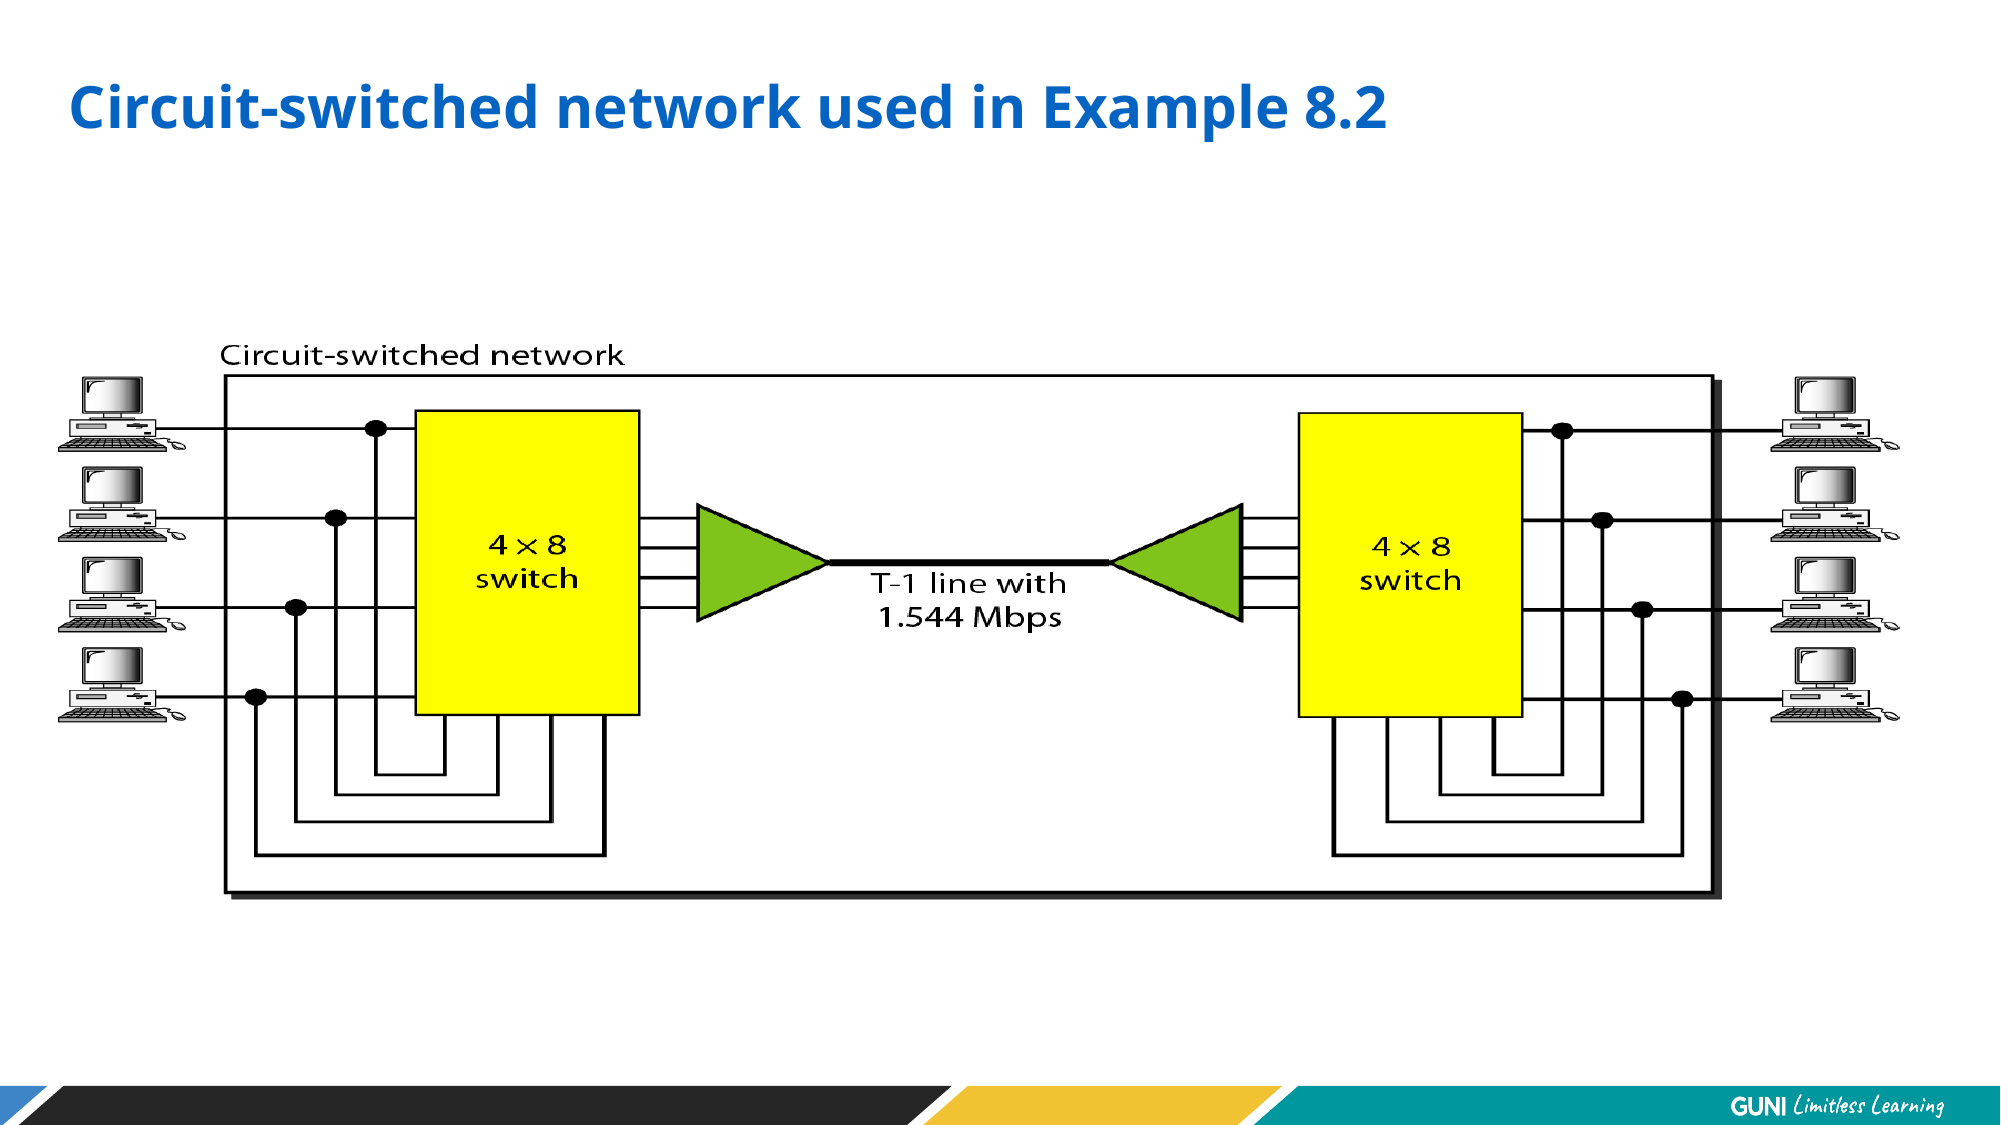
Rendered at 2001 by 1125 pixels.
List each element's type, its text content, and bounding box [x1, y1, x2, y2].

picture [1731, 1094, 1944, 1118]
text_box Circuit-switched network used in Example 8.2 [54, 62, 1403, 148]
picture [58, 340, 1900, 900]
